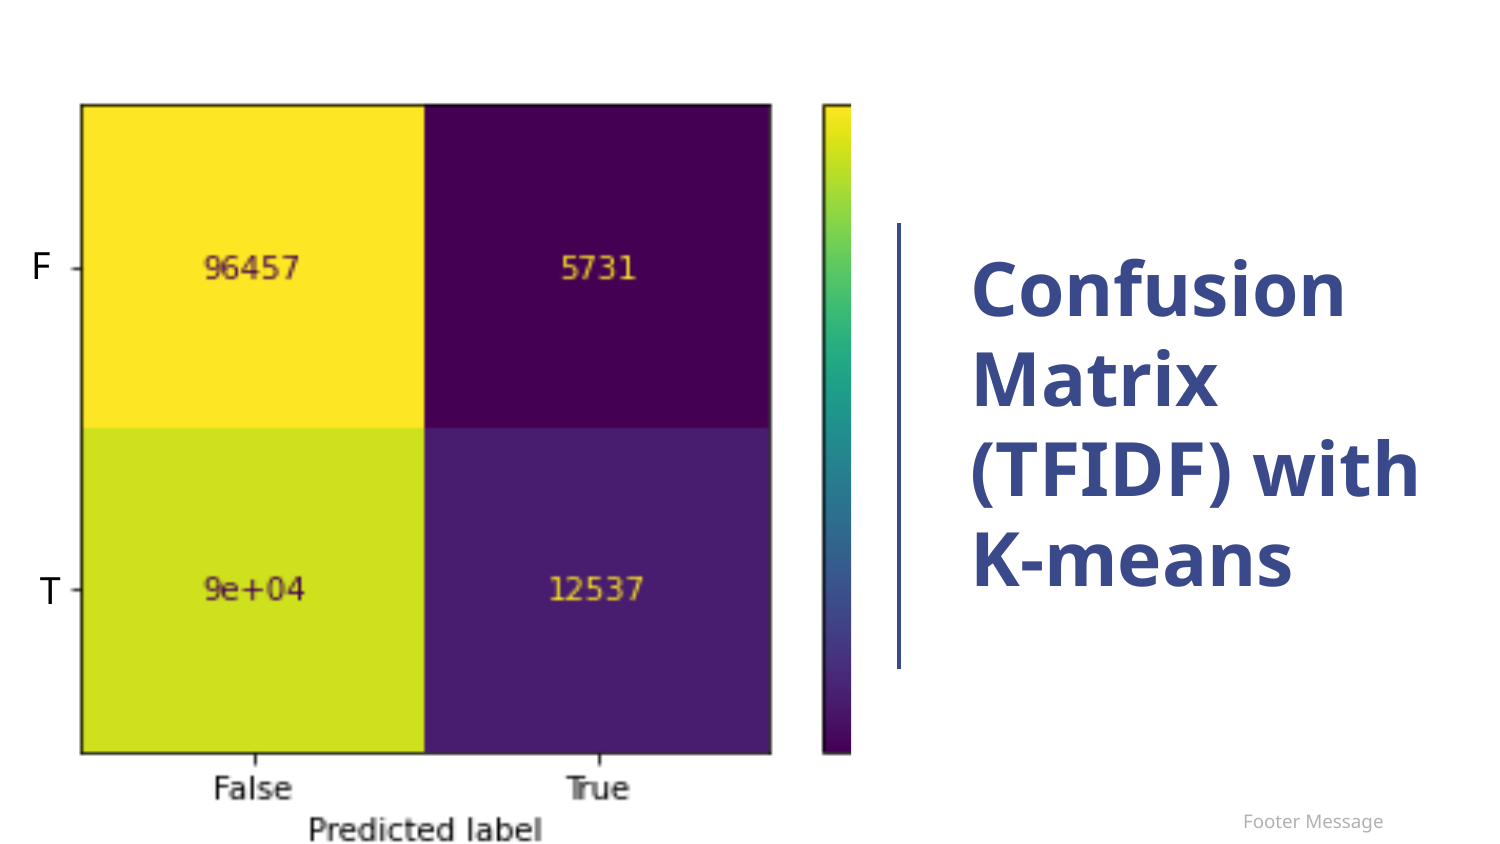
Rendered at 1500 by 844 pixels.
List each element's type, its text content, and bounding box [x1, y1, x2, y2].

title Confusion Matrix (TFIDF) with K-means [970, 90, 1500, 752]
text_box F [16, 234, 54, 295]
picture [62, 90, 852, 844]
text_box T [24, 559, 57, 620]
footer Footer Message [992, 798, 1399, 844]
